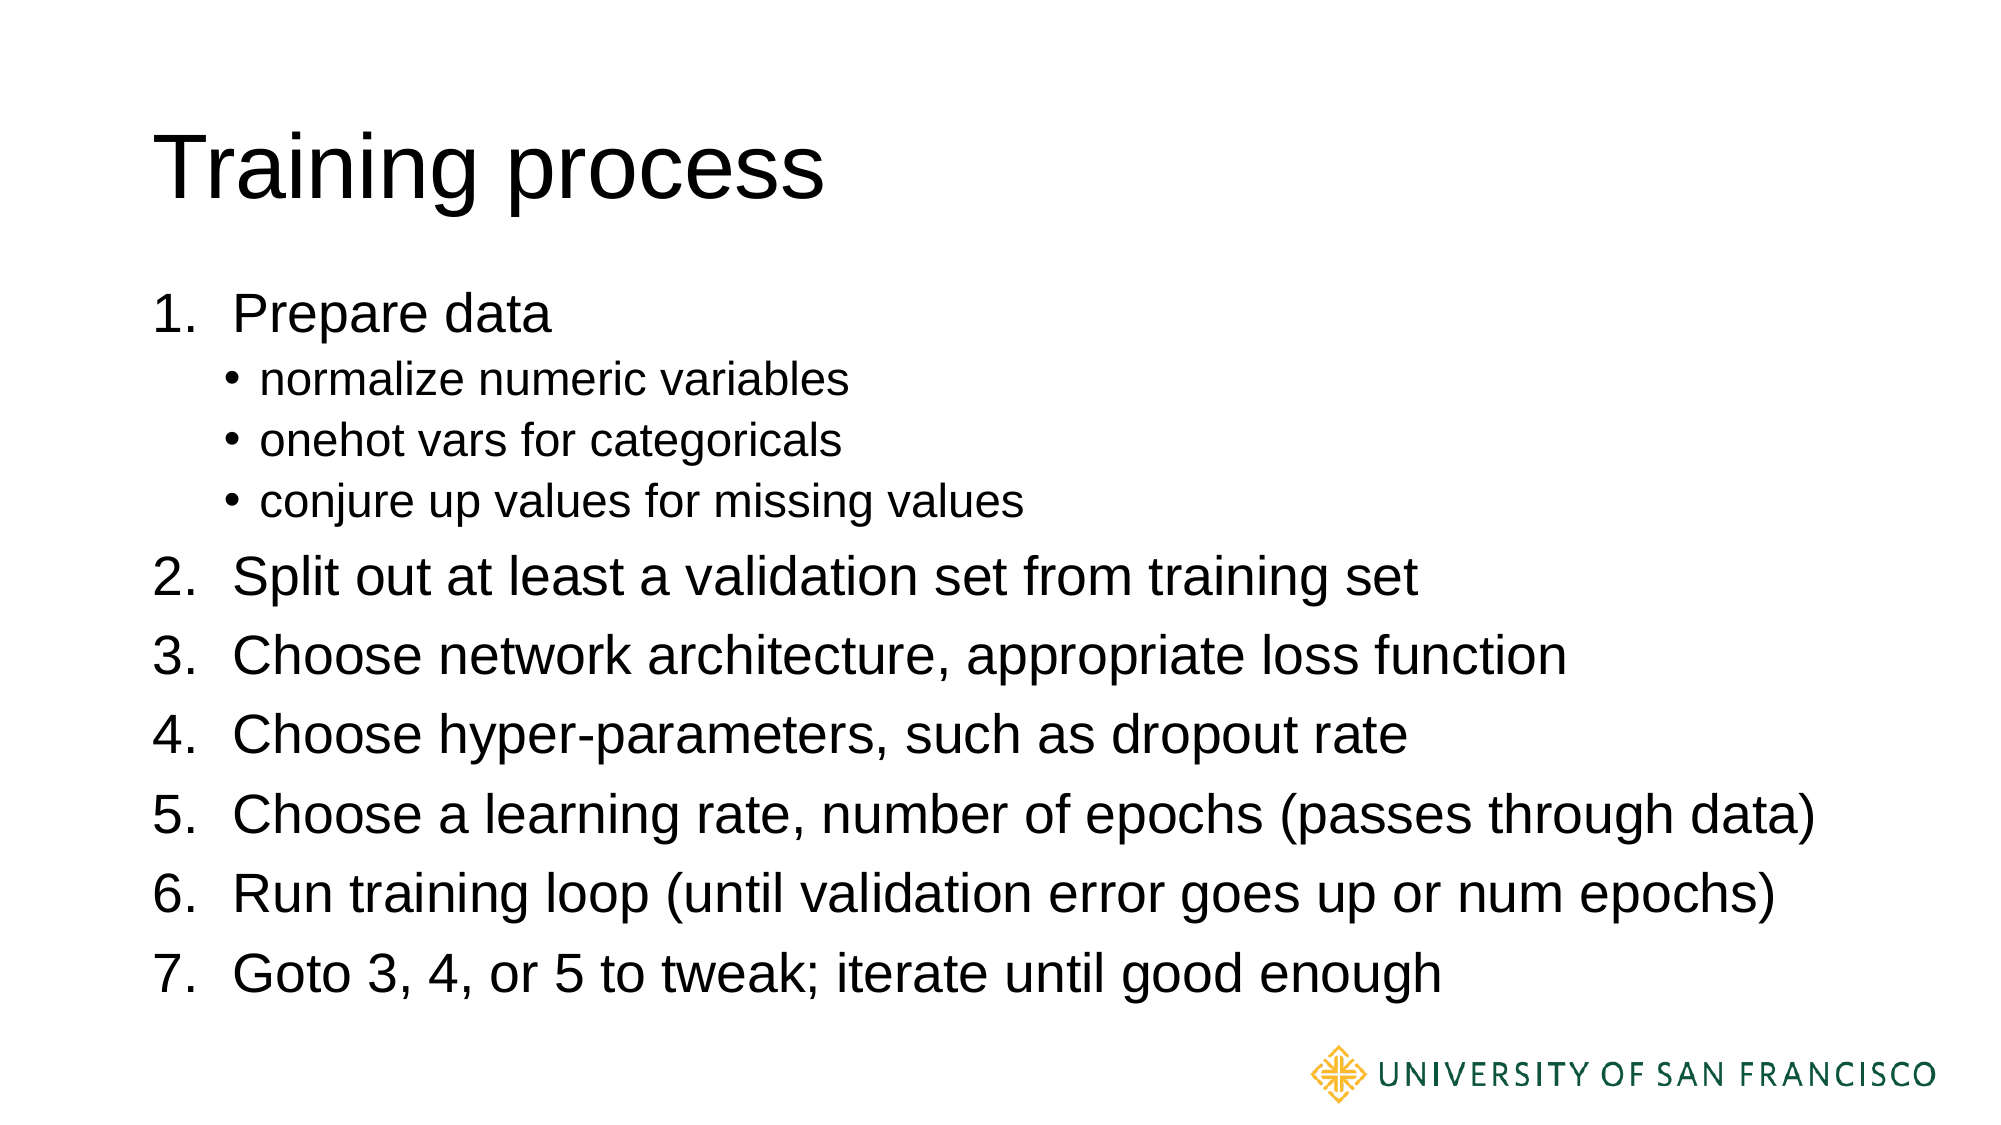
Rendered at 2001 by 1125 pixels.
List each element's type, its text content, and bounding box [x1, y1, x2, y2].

list Prepare data normalize numeric variables onehot vars for categoricals conjure up values for missing values Split out at least a validation set from training set Choose network architecture, appropriate loss function Choose hyper-parameters, such as dropout rate Choose a learning rate, number of epochs (passes through data) Run training loop (until validation error goes up or num epochs) Goto 3, 4, or 5 to tweak; iterate until good enough [137, 277, 1941, 1014]
title Training process [137, 59, 1863, 277]
